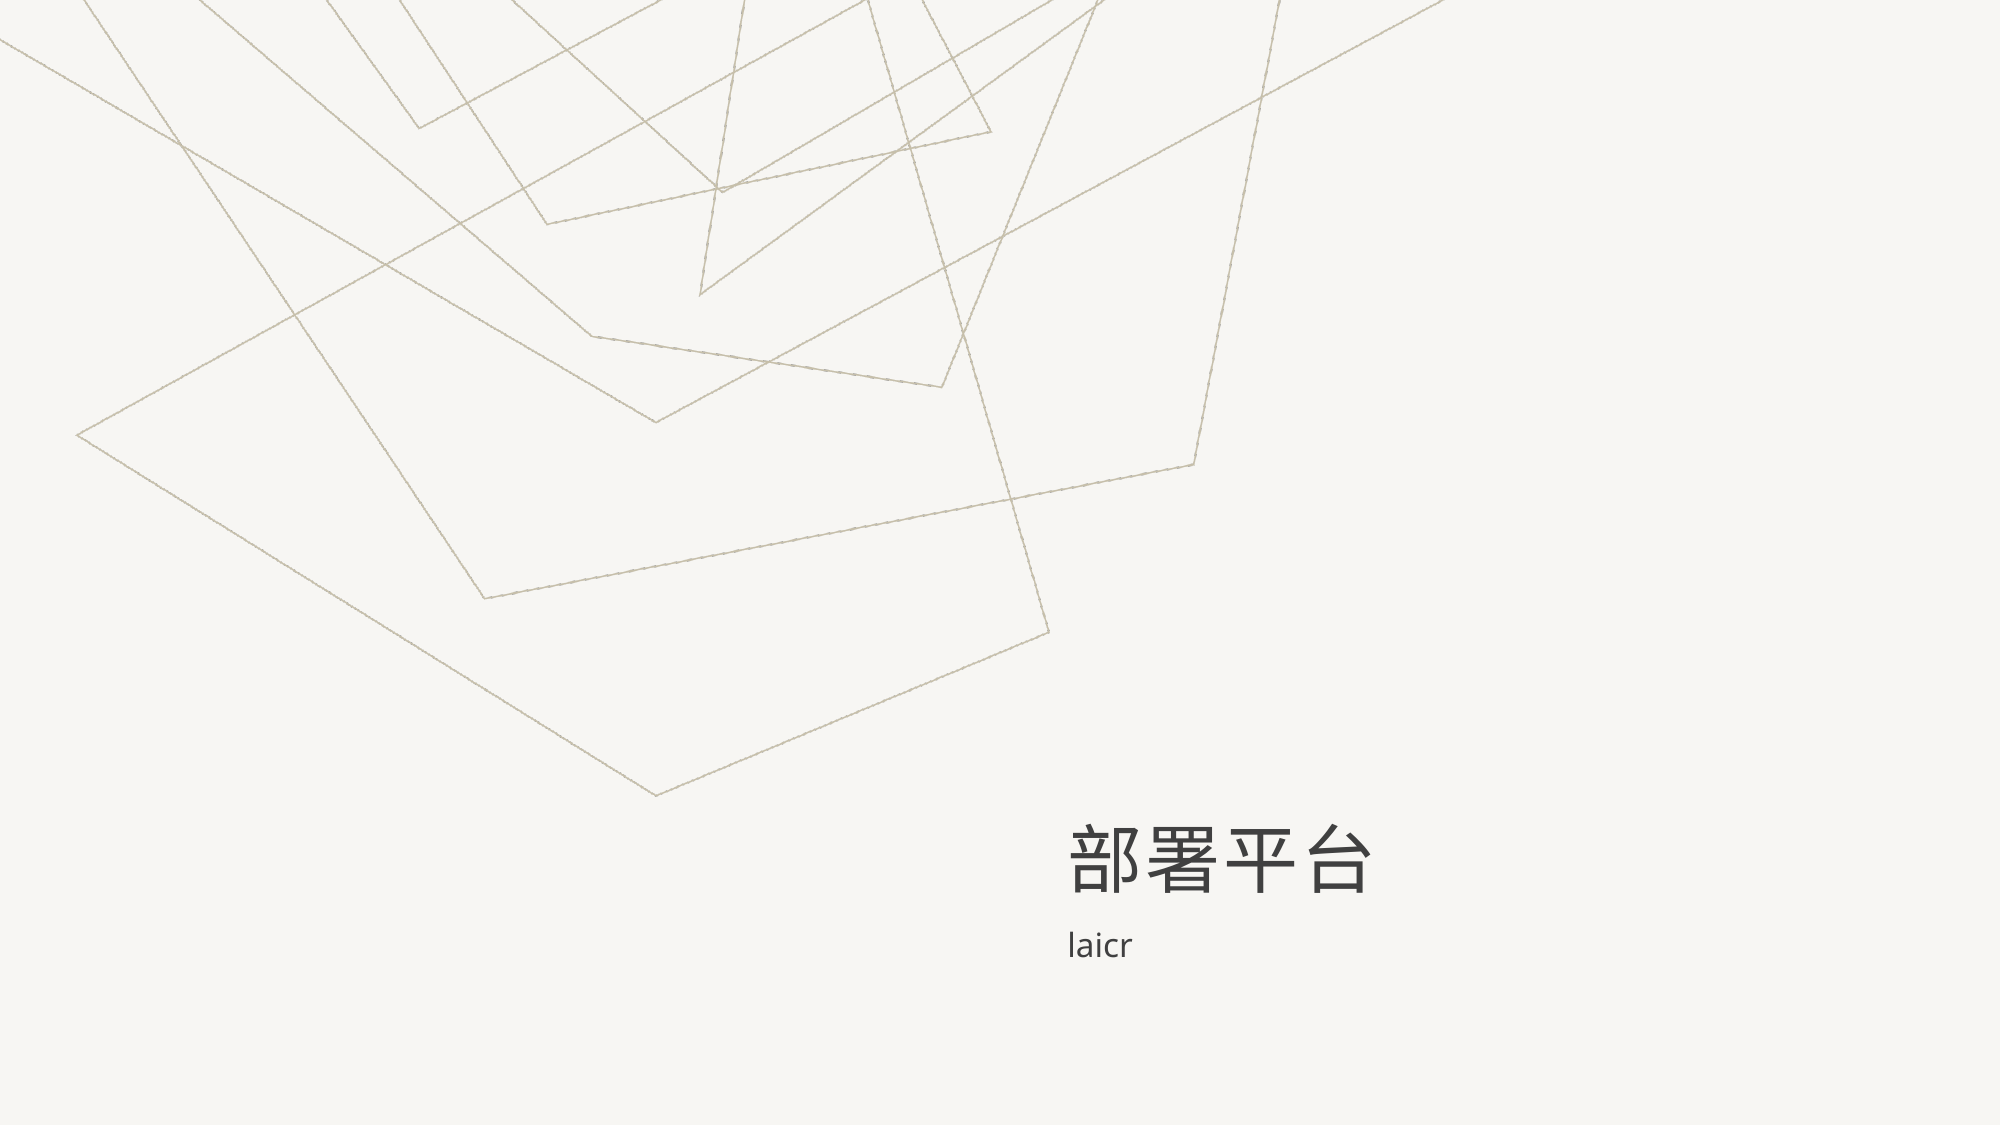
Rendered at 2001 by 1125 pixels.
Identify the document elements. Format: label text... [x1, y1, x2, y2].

subtitle laicr [1052, 916, 1864, 982]
title 部署平台 [1052, 727, 1864, 912]
picture [0, 0, 1557, 830]
